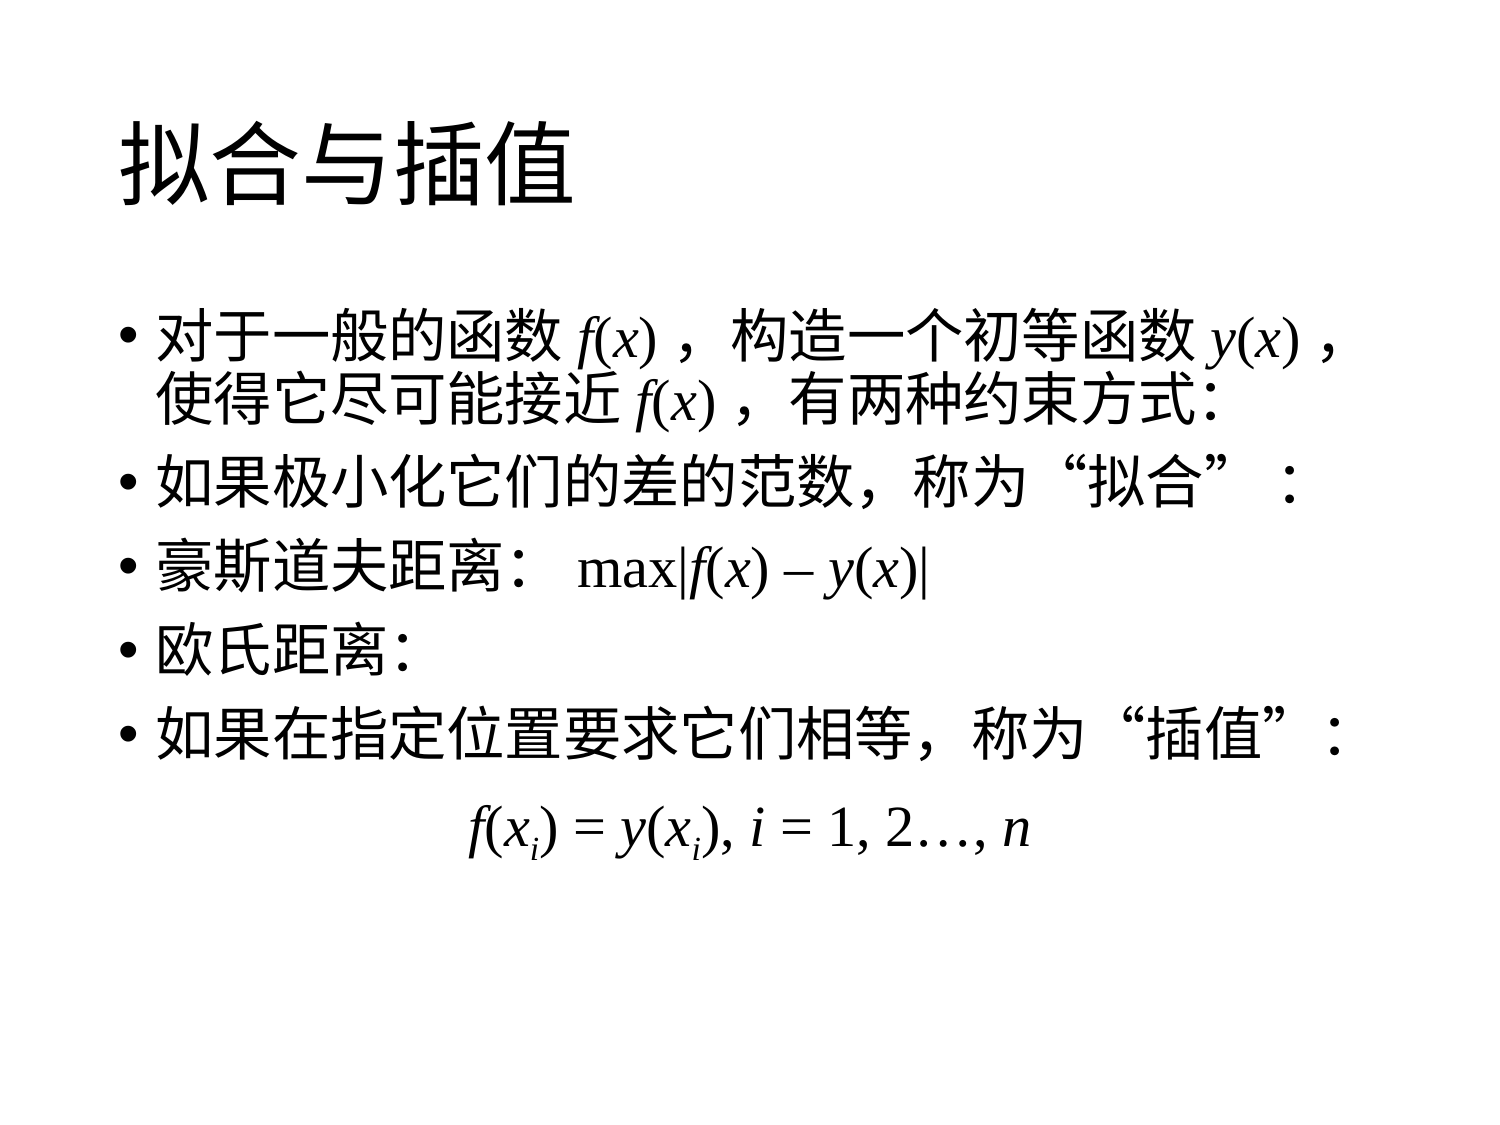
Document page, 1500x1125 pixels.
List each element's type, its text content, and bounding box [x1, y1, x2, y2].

title 拟合与插值 [103, 59, 1397, 278]
